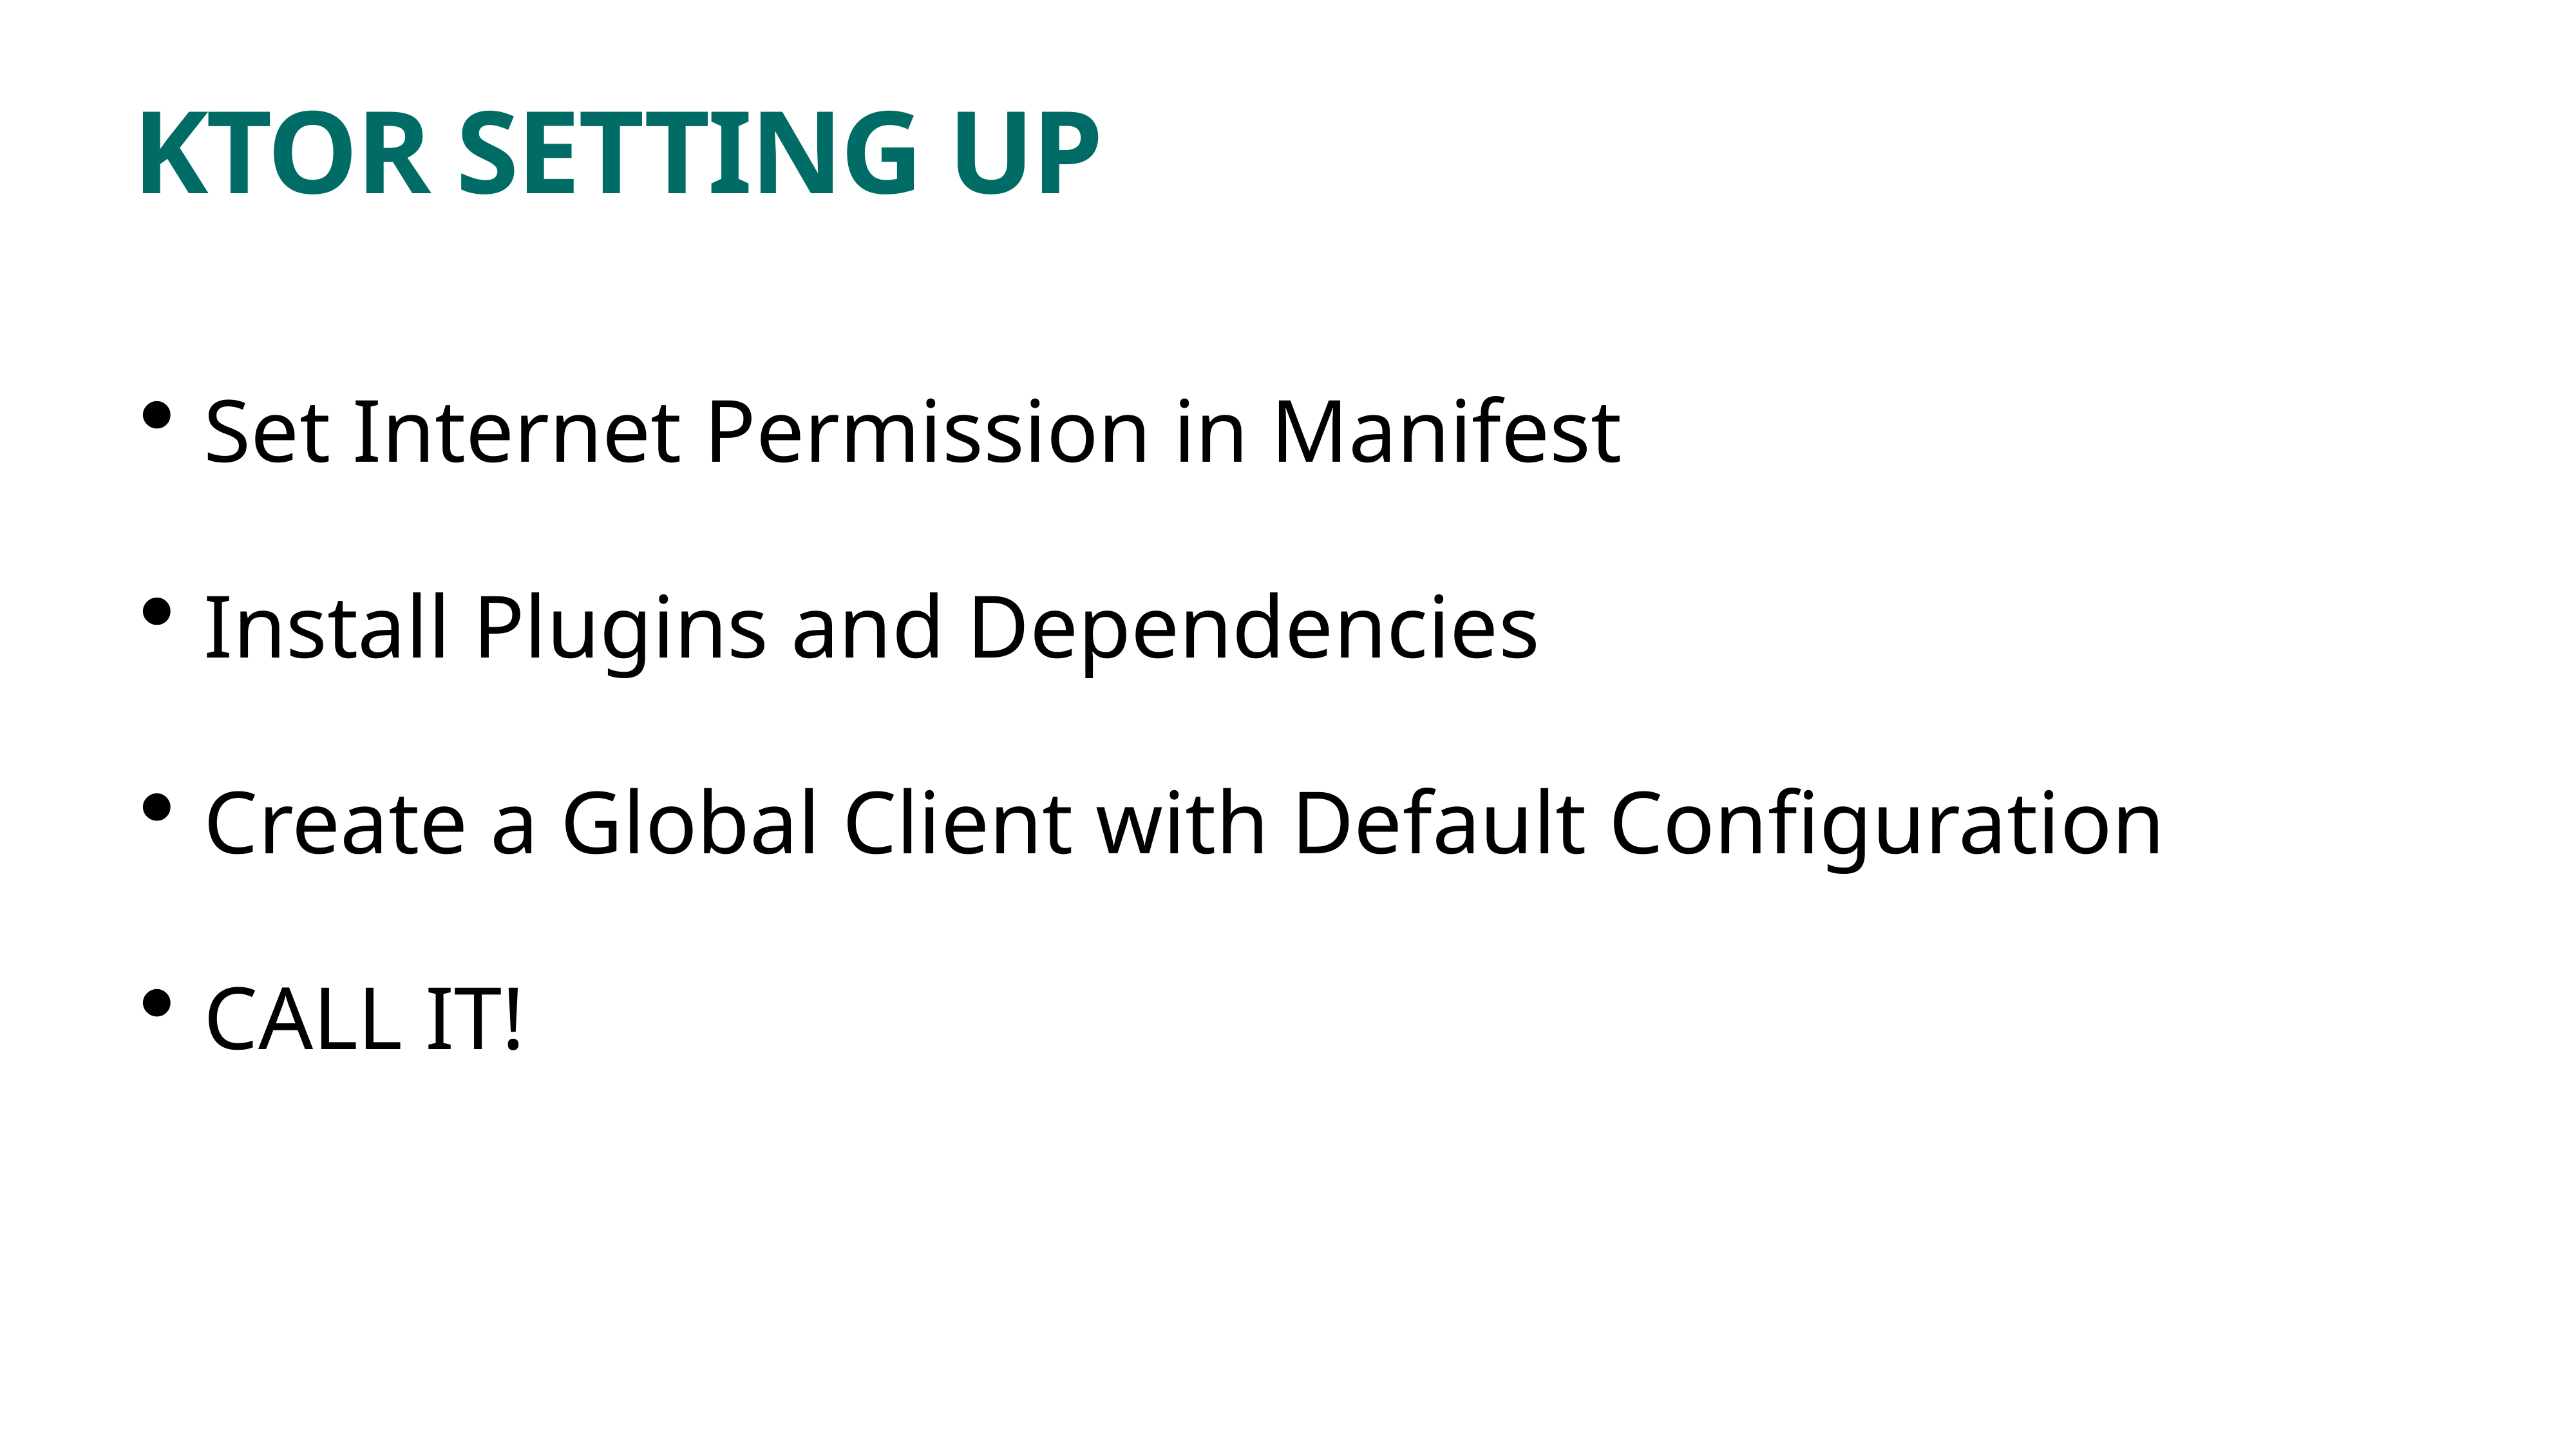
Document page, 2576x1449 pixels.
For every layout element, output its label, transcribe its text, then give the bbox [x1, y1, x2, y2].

title KTOR SETTING UP [127, 100, 2449, 252]
list Set Internet Permission in Manifest Install Plugins and Dependencies Create a Global Client with Default Configuration CALL IT! [134, 337, 2442, 1338]
